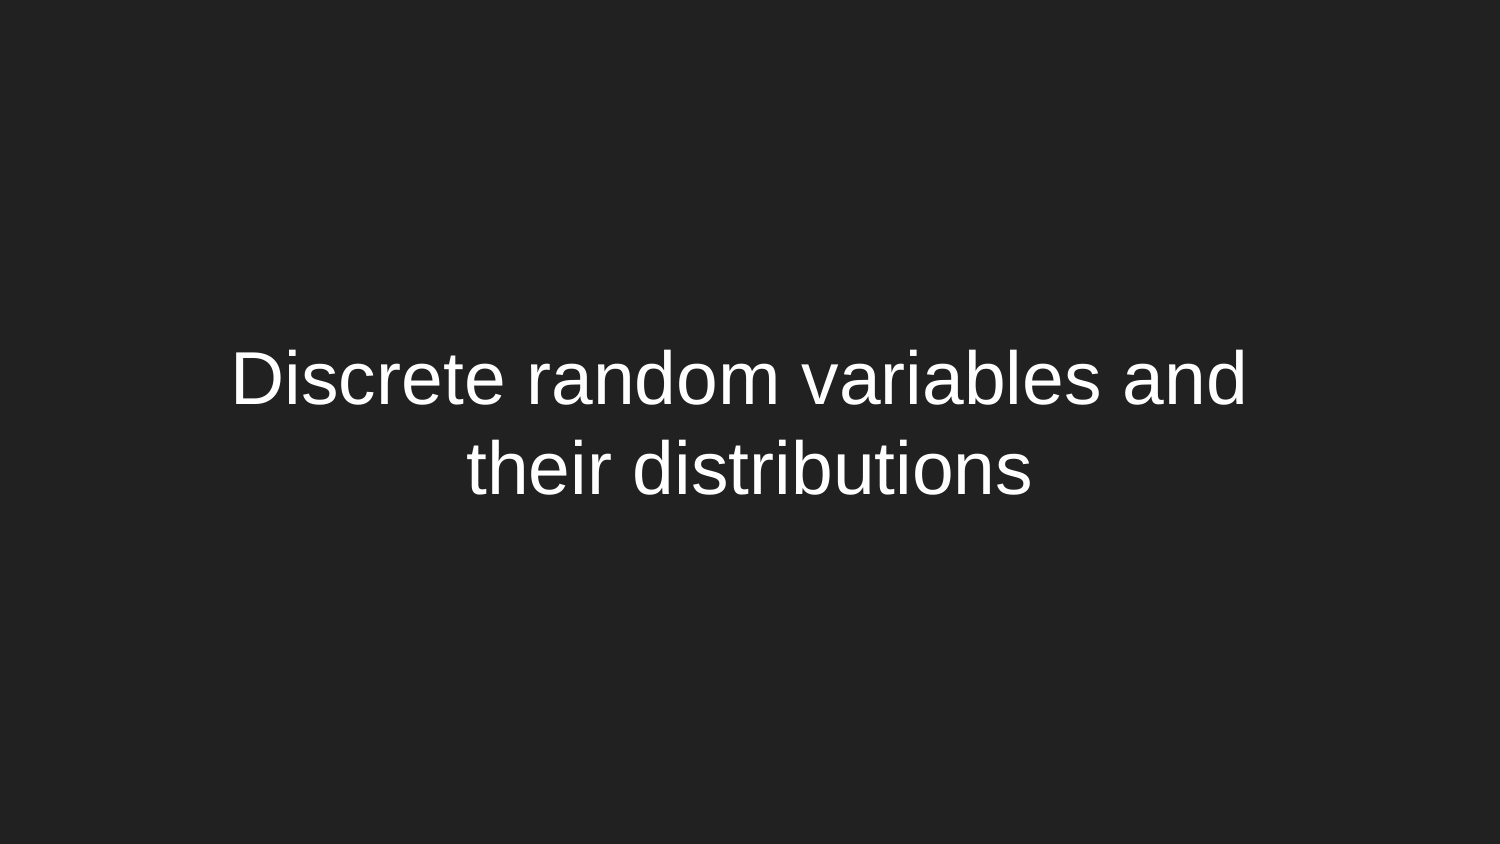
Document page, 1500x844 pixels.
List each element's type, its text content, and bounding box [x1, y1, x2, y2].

title Discrete random variables and their distributions [51, 290, 1449, 548]
